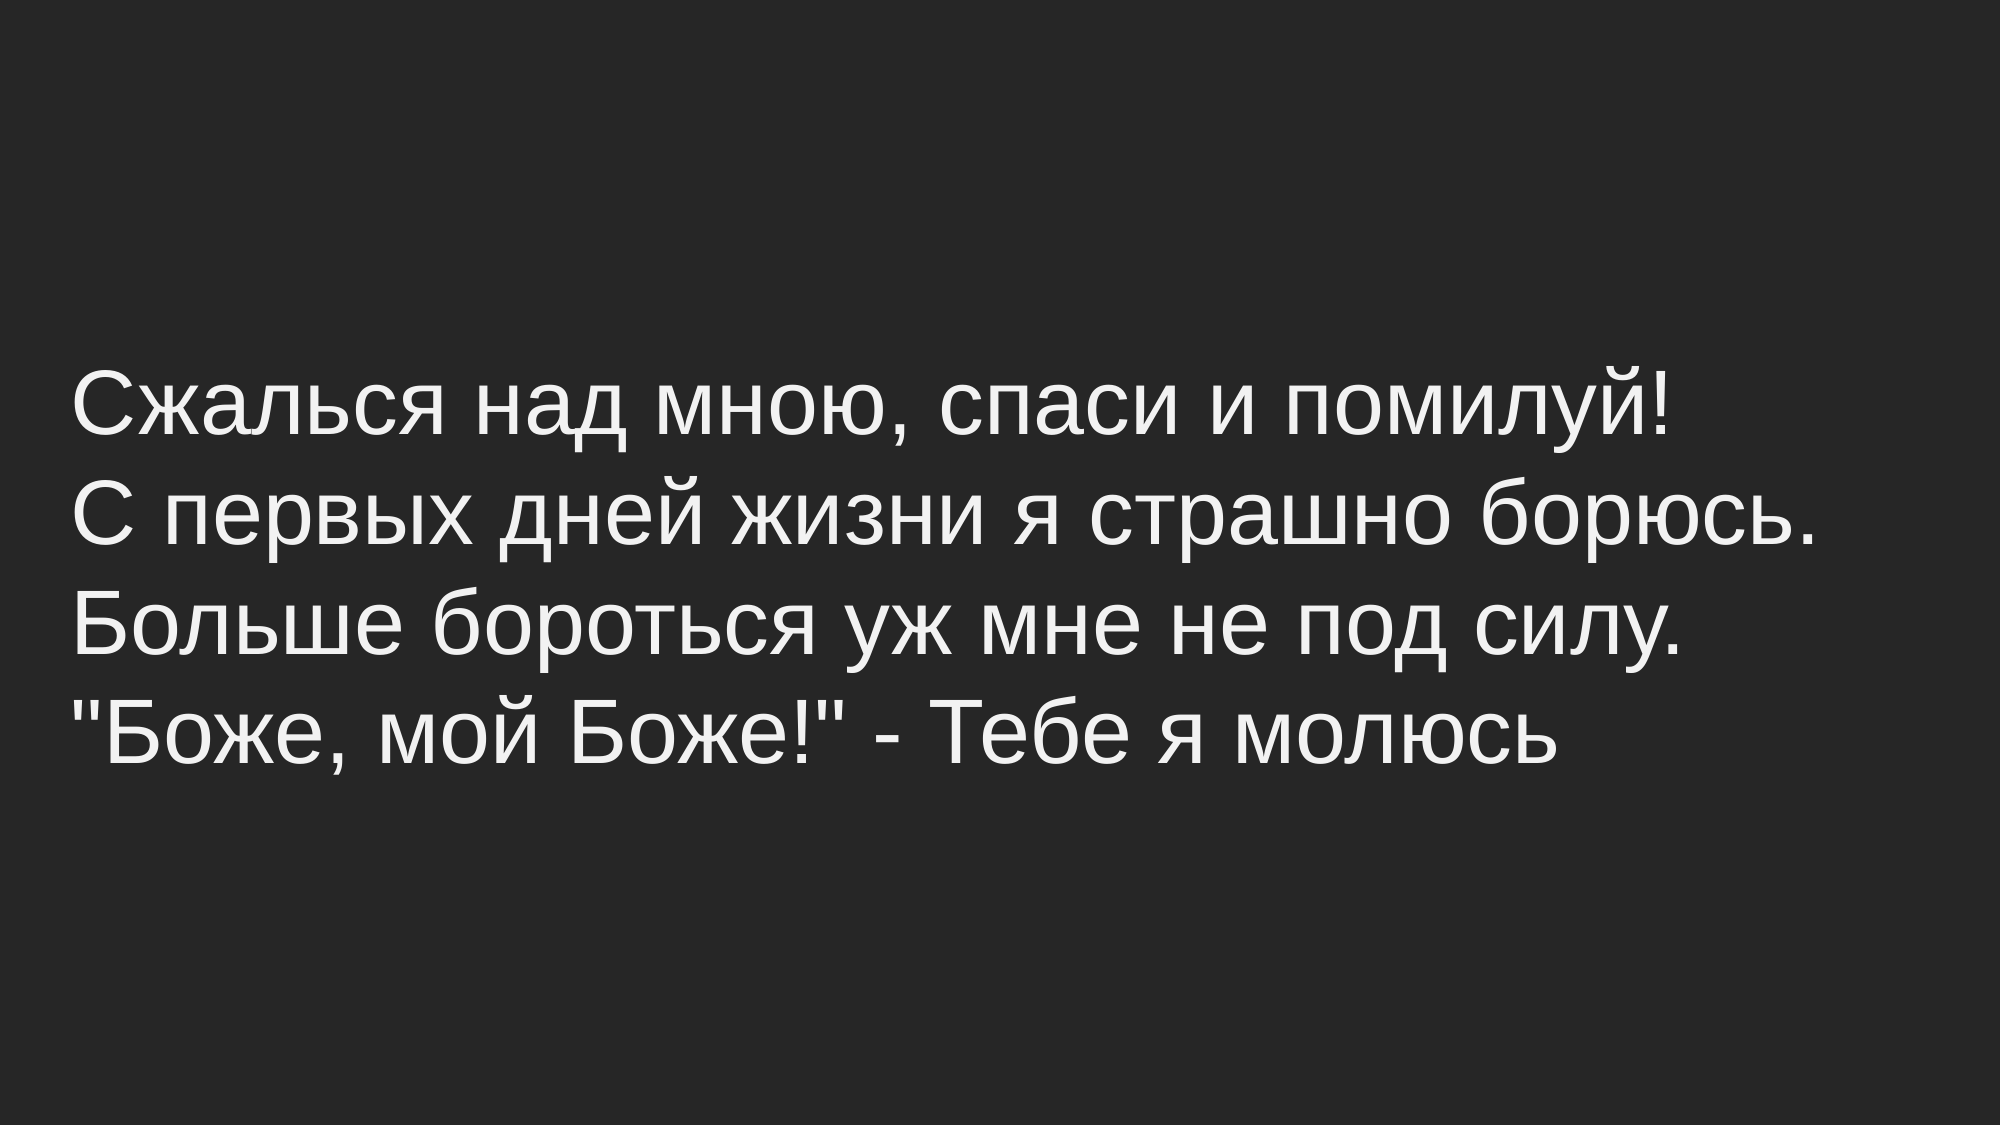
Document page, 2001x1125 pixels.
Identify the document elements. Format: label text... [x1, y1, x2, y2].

text_box Сжалься над мною, спаси и помилуй! С первых дней жизни я страшно борюсь. Больше бороться уж мне не под силу. "Боже, мой Боже!" - Тебе я молюсь [55, 0, 2000, 1125]
